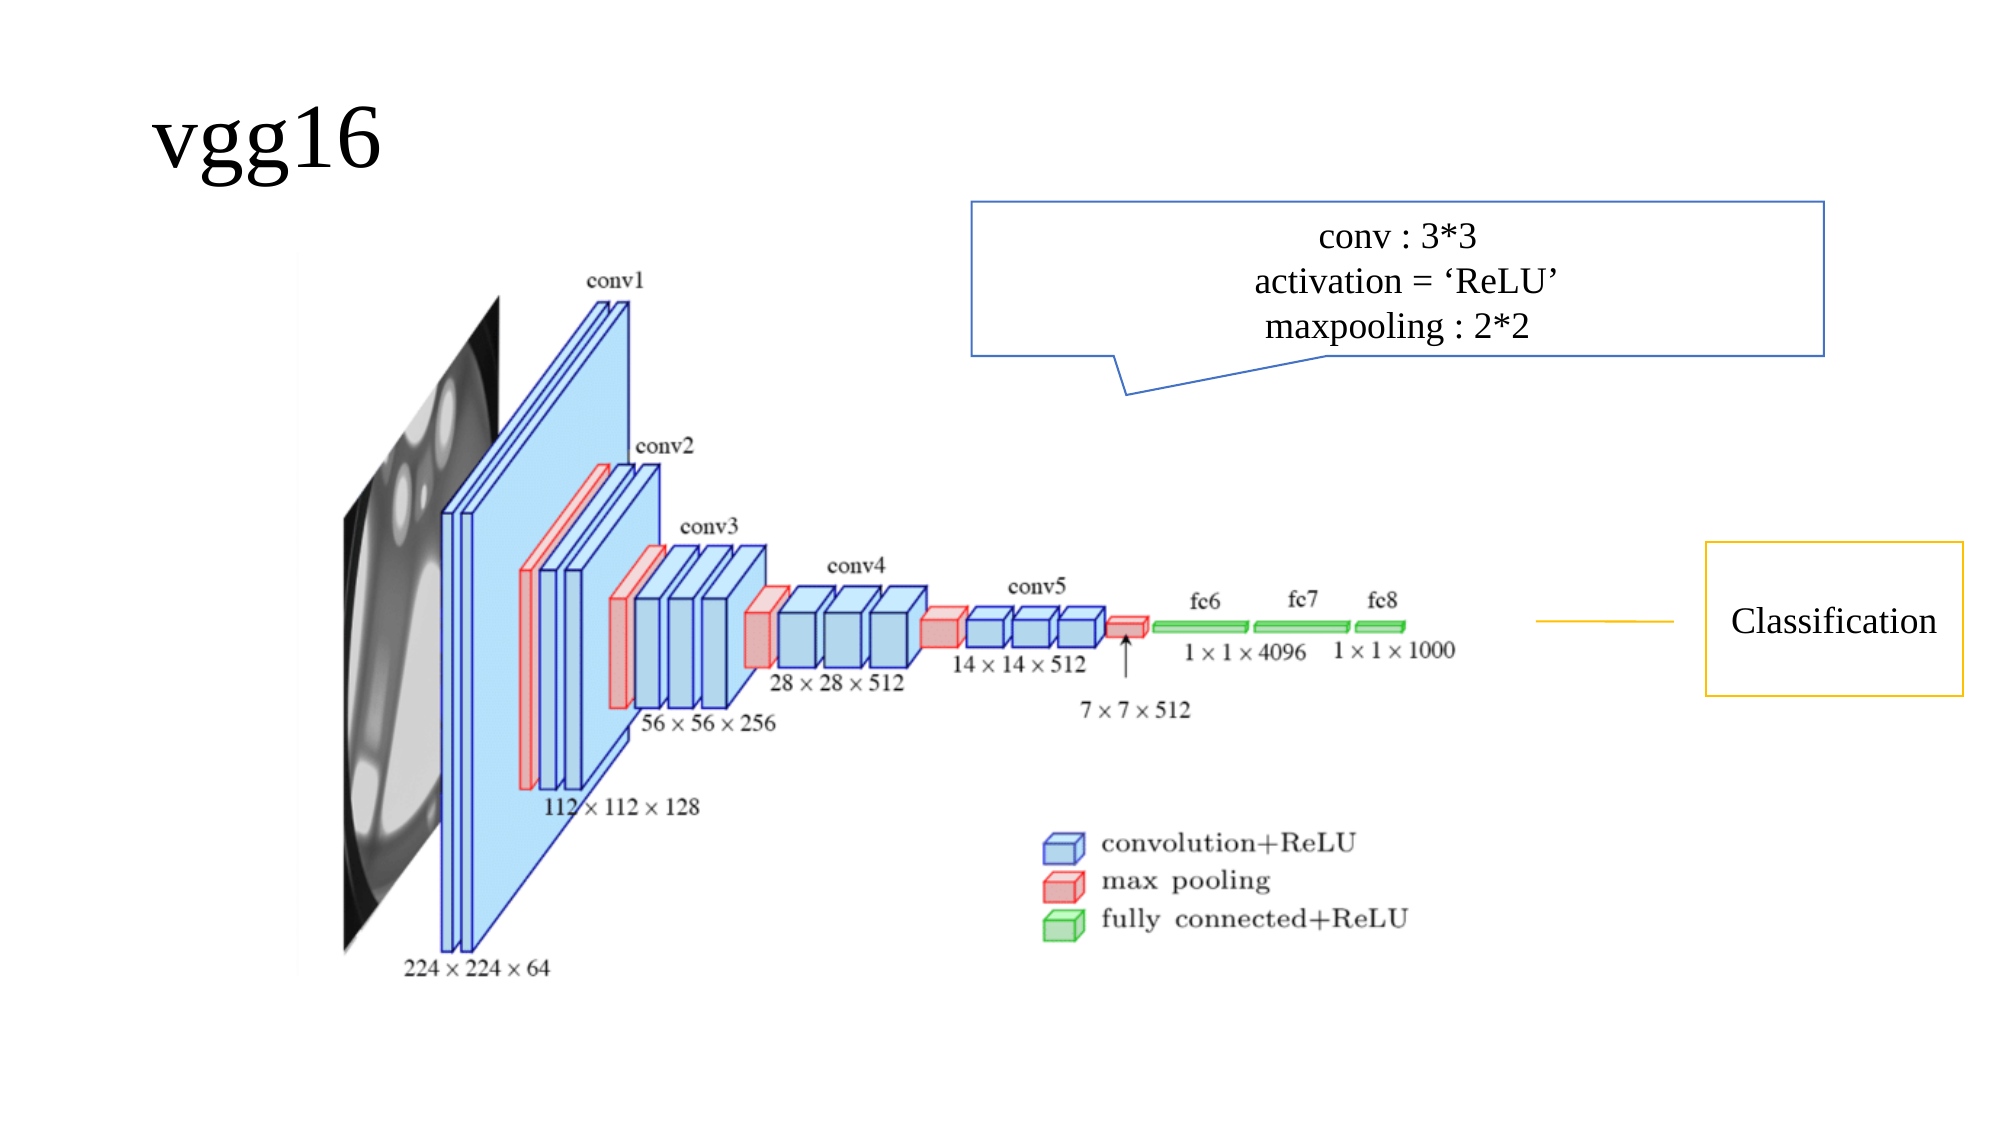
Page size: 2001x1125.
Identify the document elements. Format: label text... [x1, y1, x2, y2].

picture [296, 252, 1531, 1036]
text_box conv : 3*3 activation = ‘ReLU’ maxpooling : 2*2 [970, 200, 1825, 358]
text_box vgg16 [137, 28, 1863, 247]
text_box Classification [1705, 541, 1964, 697]
